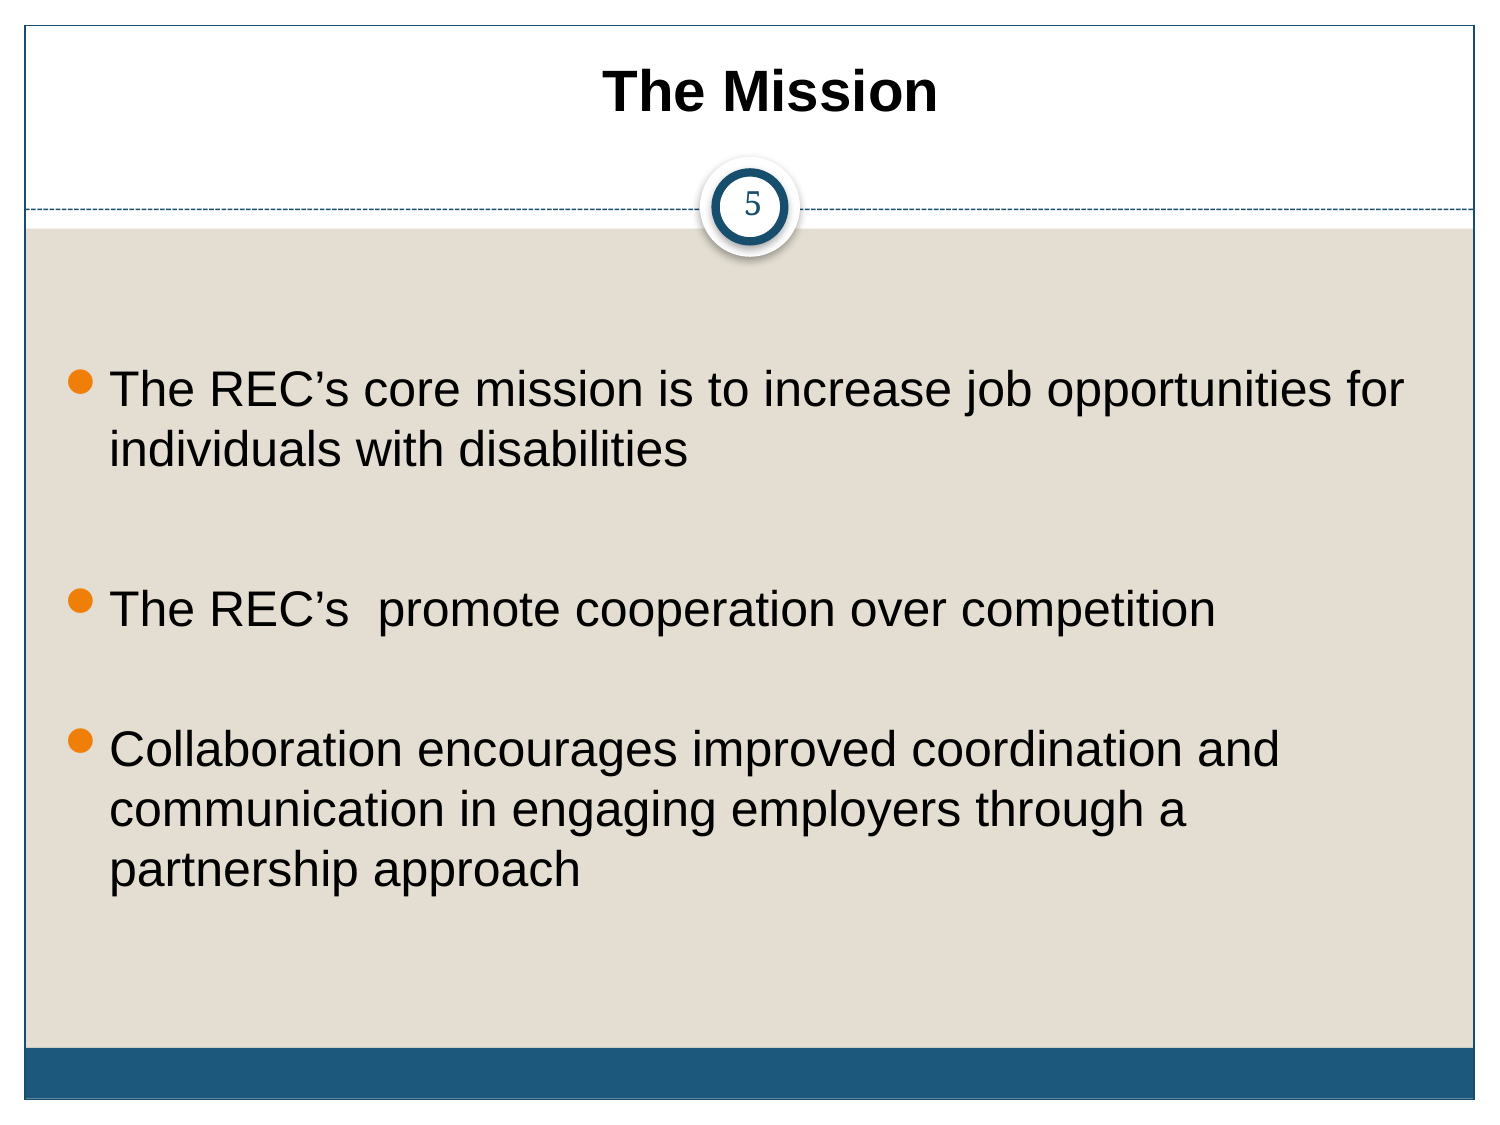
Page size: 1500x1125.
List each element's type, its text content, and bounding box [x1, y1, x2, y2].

title The Mission [62, 37, 1463, 163]
slide_number 5 [715, 168, 791, 241]
list The REC’s core mission is to increase job opportunities for individuals with disabilities The REC’s promote cooperation over competition Collaboration encourages improved coordination and communication in engaging employers through a partnership approach [49, 249, 1450, 1005]
